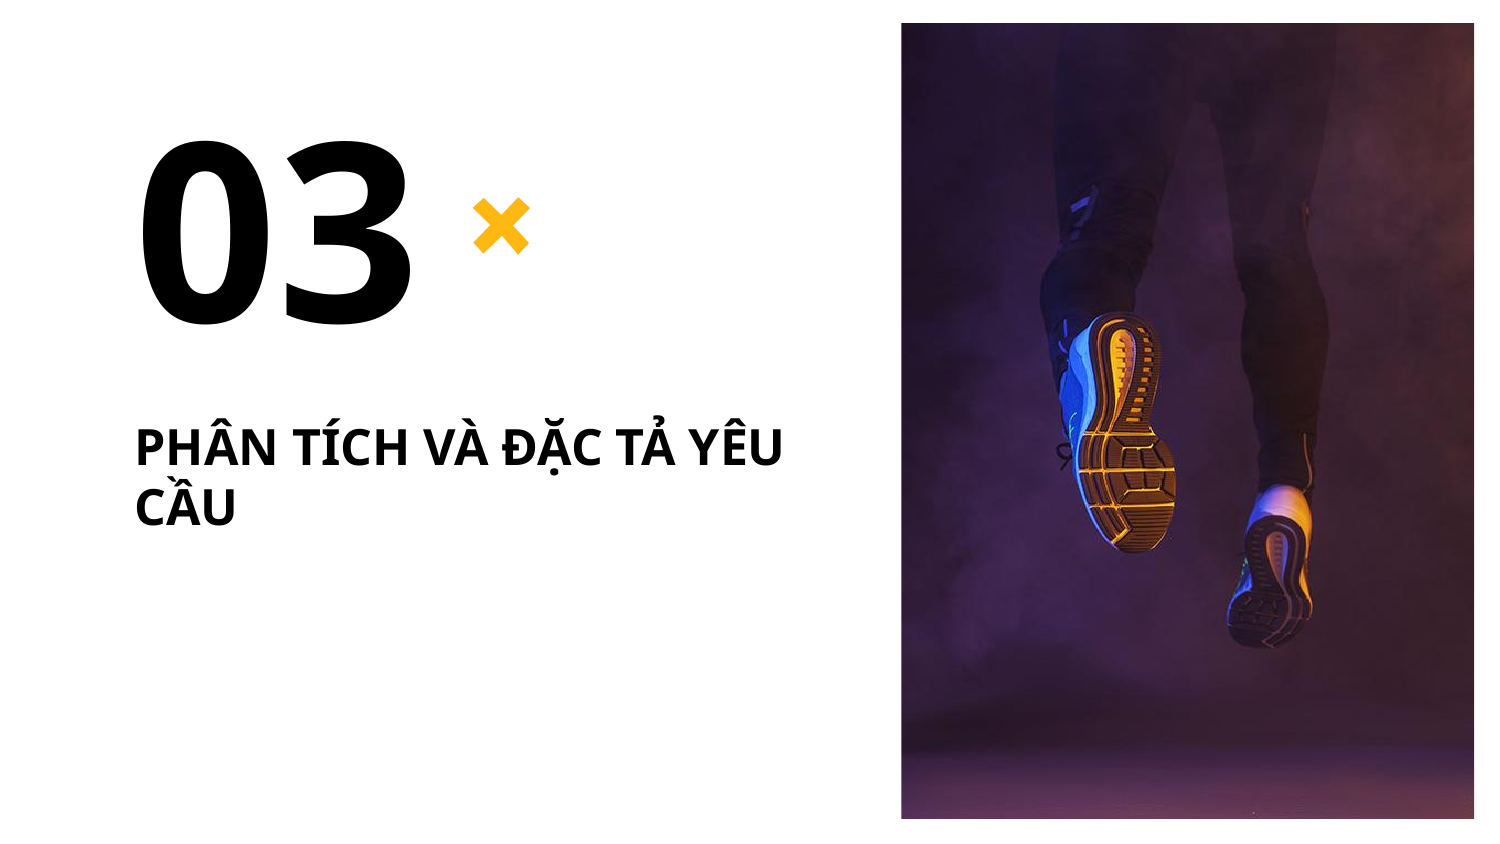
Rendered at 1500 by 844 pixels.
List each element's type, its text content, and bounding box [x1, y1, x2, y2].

picture [900, 22, 1475, 819]
text_box [472, 197, 531, 255]
title 03 [119, 132, 670, 387]
title PHÂN TÍCH VÀ ĐẶC TẢ YÊU CẦU [119, 387, 848, 550]
